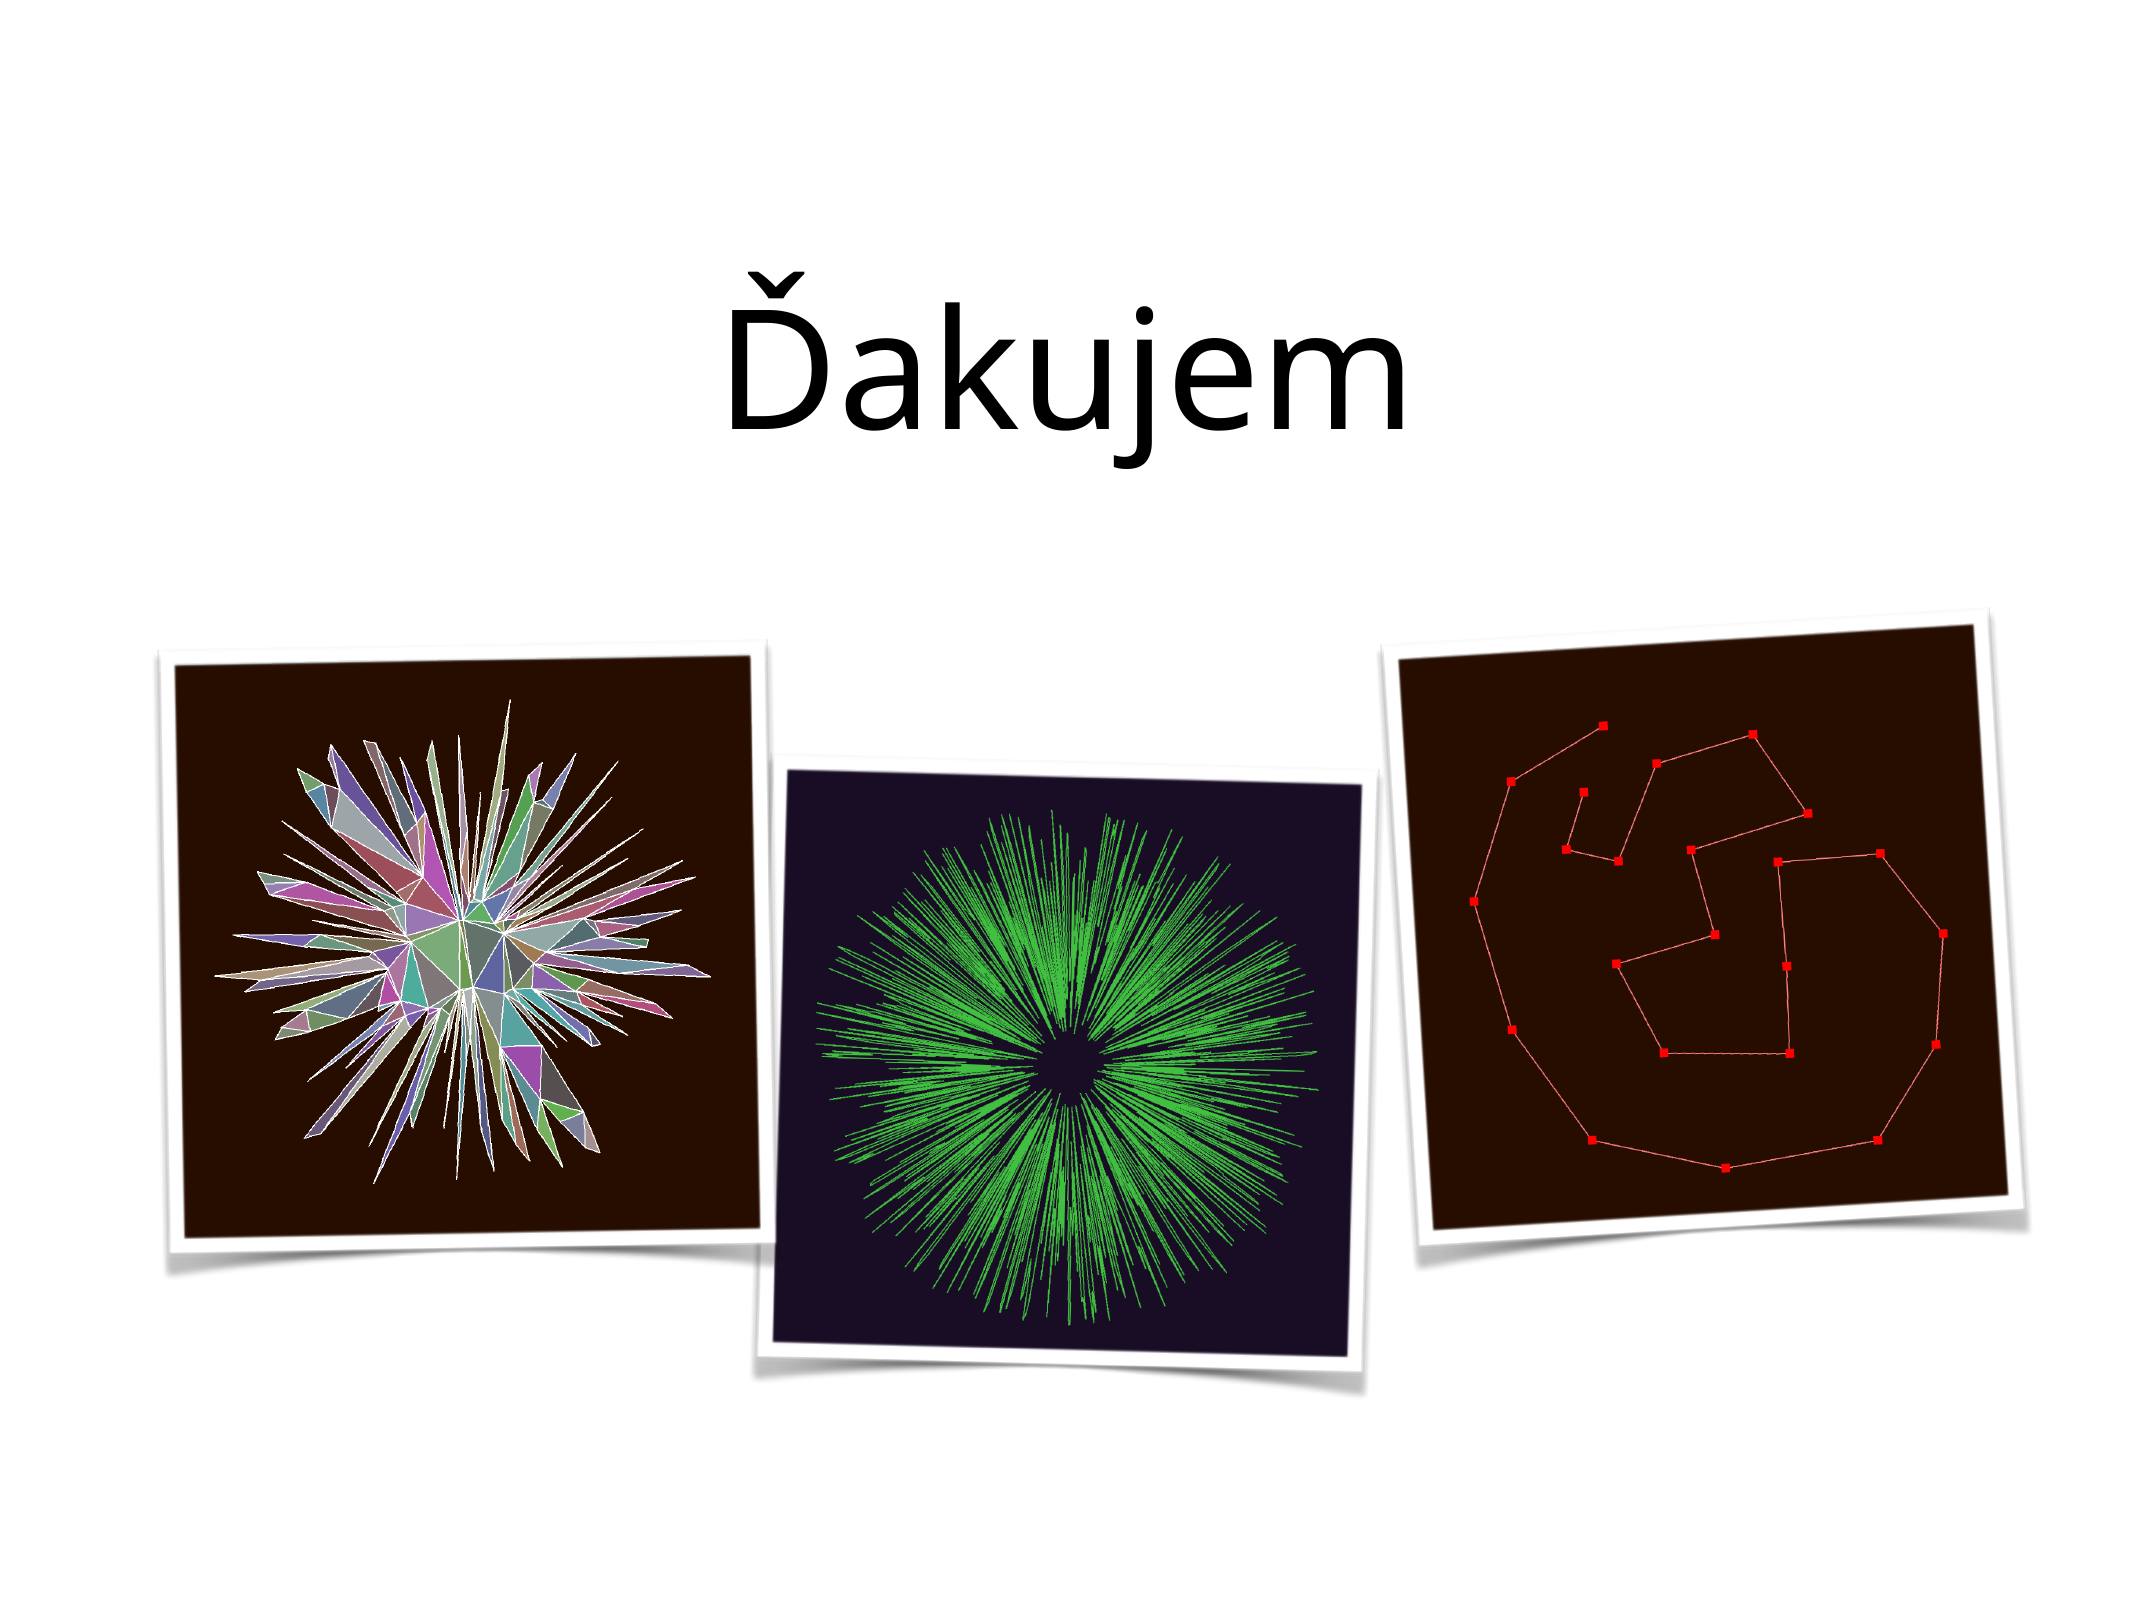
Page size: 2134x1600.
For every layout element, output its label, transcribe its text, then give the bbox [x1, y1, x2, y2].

title Ďakujem [155, 184, 1978, 541]
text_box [748, 751, 1386, 1402]
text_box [151, 638, 783, 1282]
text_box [1374, 606, 2033, 1278]
